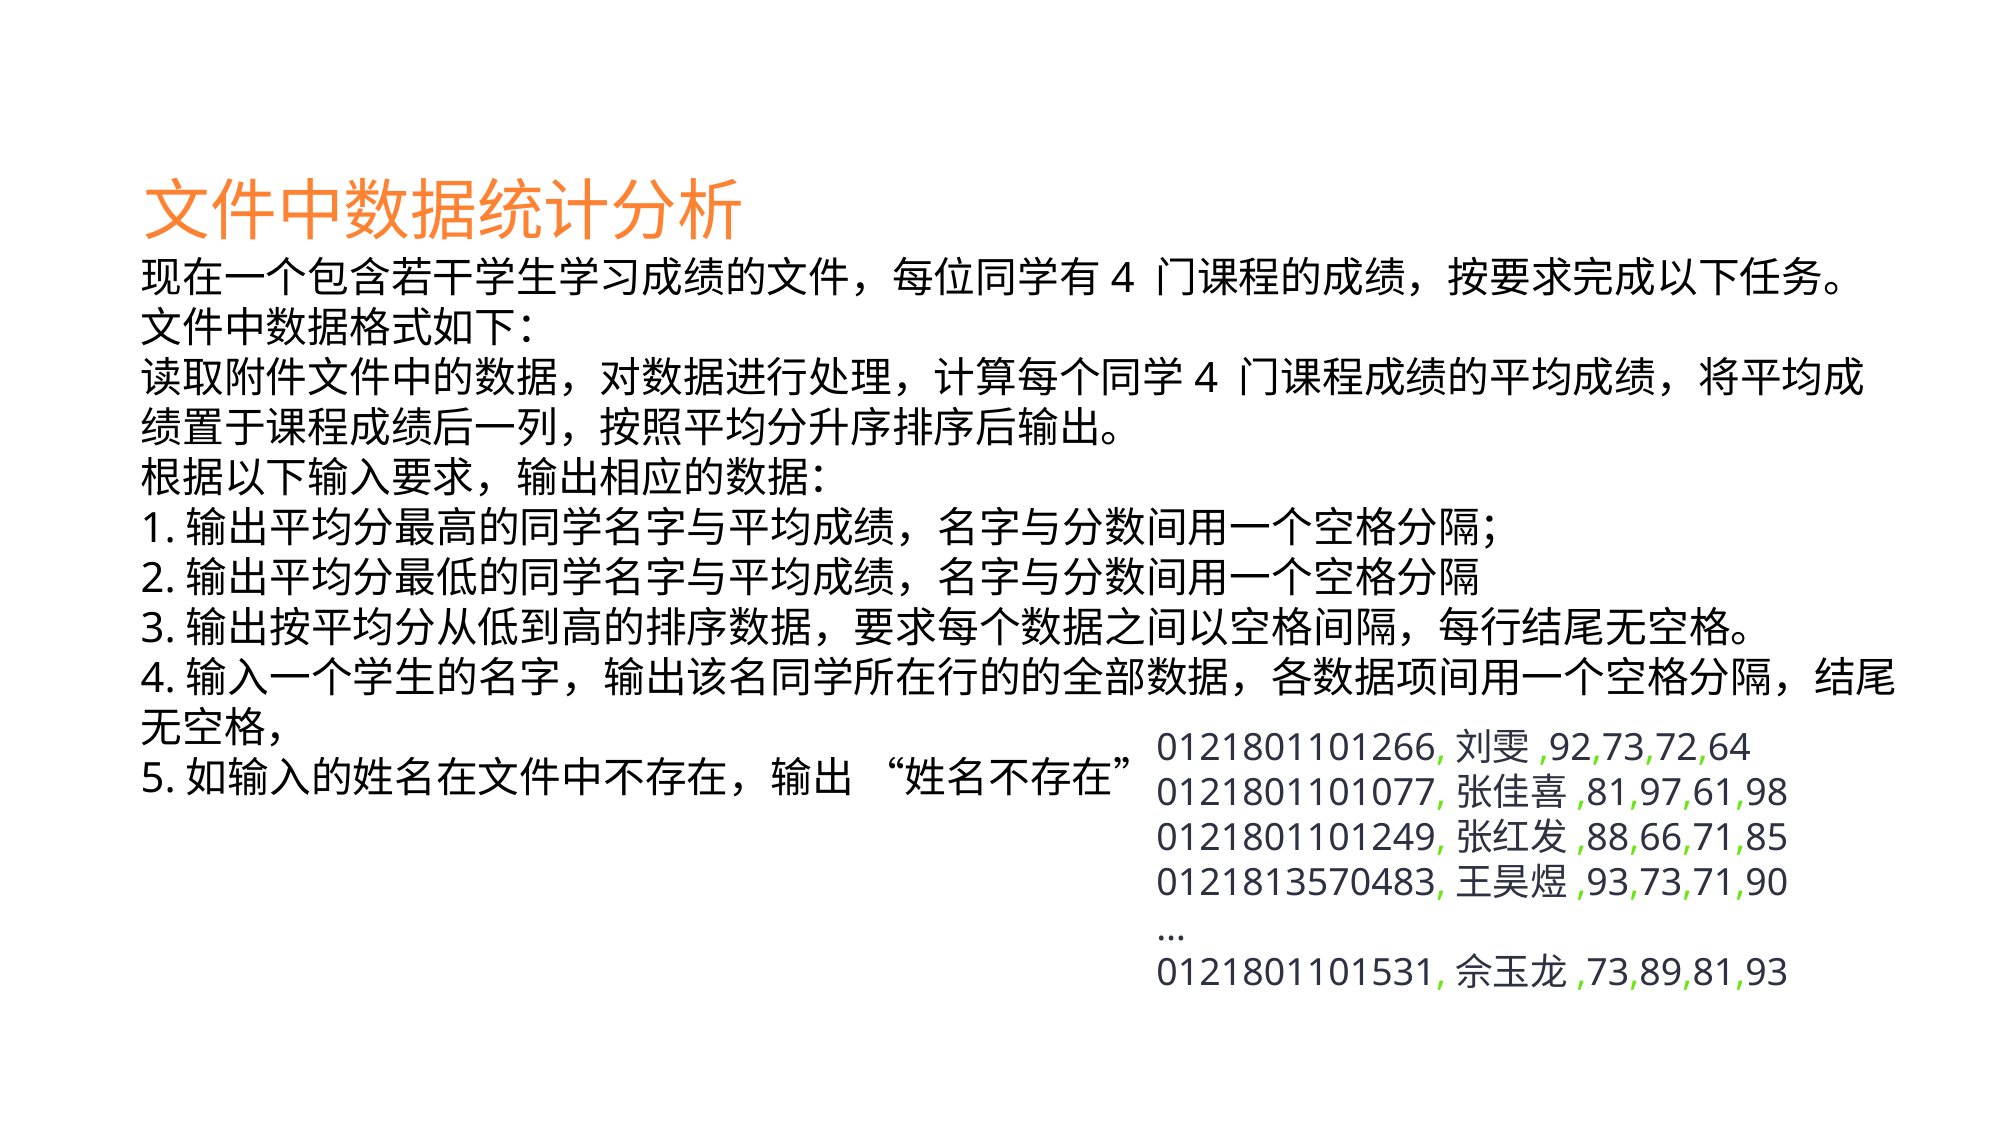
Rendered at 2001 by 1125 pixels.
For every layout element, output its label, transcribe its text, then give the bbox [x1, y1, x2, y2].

text_box 0121801101266,刘雯,92,73,72,64 0121801101077,张佳喜,81,97,61,98 0121801101249,张红发,88,66,71,85 0121813570483,王昊煜,93,73,71,90 … 0121801101531,佘玉龙,73,89,81,93 [1141, 715, 1973, 1001]
text_box 现在一个包含若干学生学习成绩的文件，每位同学有4 门课程的成绩，按要求完成以下任务。 文件中数据格式如下： 读取附件文件中的数据，对数据进行处理，计算每个同学4 门课程成绩的平均成绩，将平均成绩置于课程成绩后一列，按照平均分升序排序后输出。 根据以下输入要求，输出相应的数据： 1.输出平均分最高的同学名字与平均成绩，名字与分数间用一个空格分隔； 2.输出平均分最低的同学名字与平均成绩，名字与分数间用一个空格分隔 3.输出按平均分从低到高的排序数据，要求每个数据之间以空格间隔，每行结尾无空格。 4.输入一个学生的名字，输出该名同学所在行的的全部数据，各数据项间用一个空格分隔，结尾无空格， 5.如输入的姓名在文件中不存在，输出 “姓名不存在” [125, 243, 1922, 859]
text_box 文件中数据统计分析 [128, 160, 760, 243]
